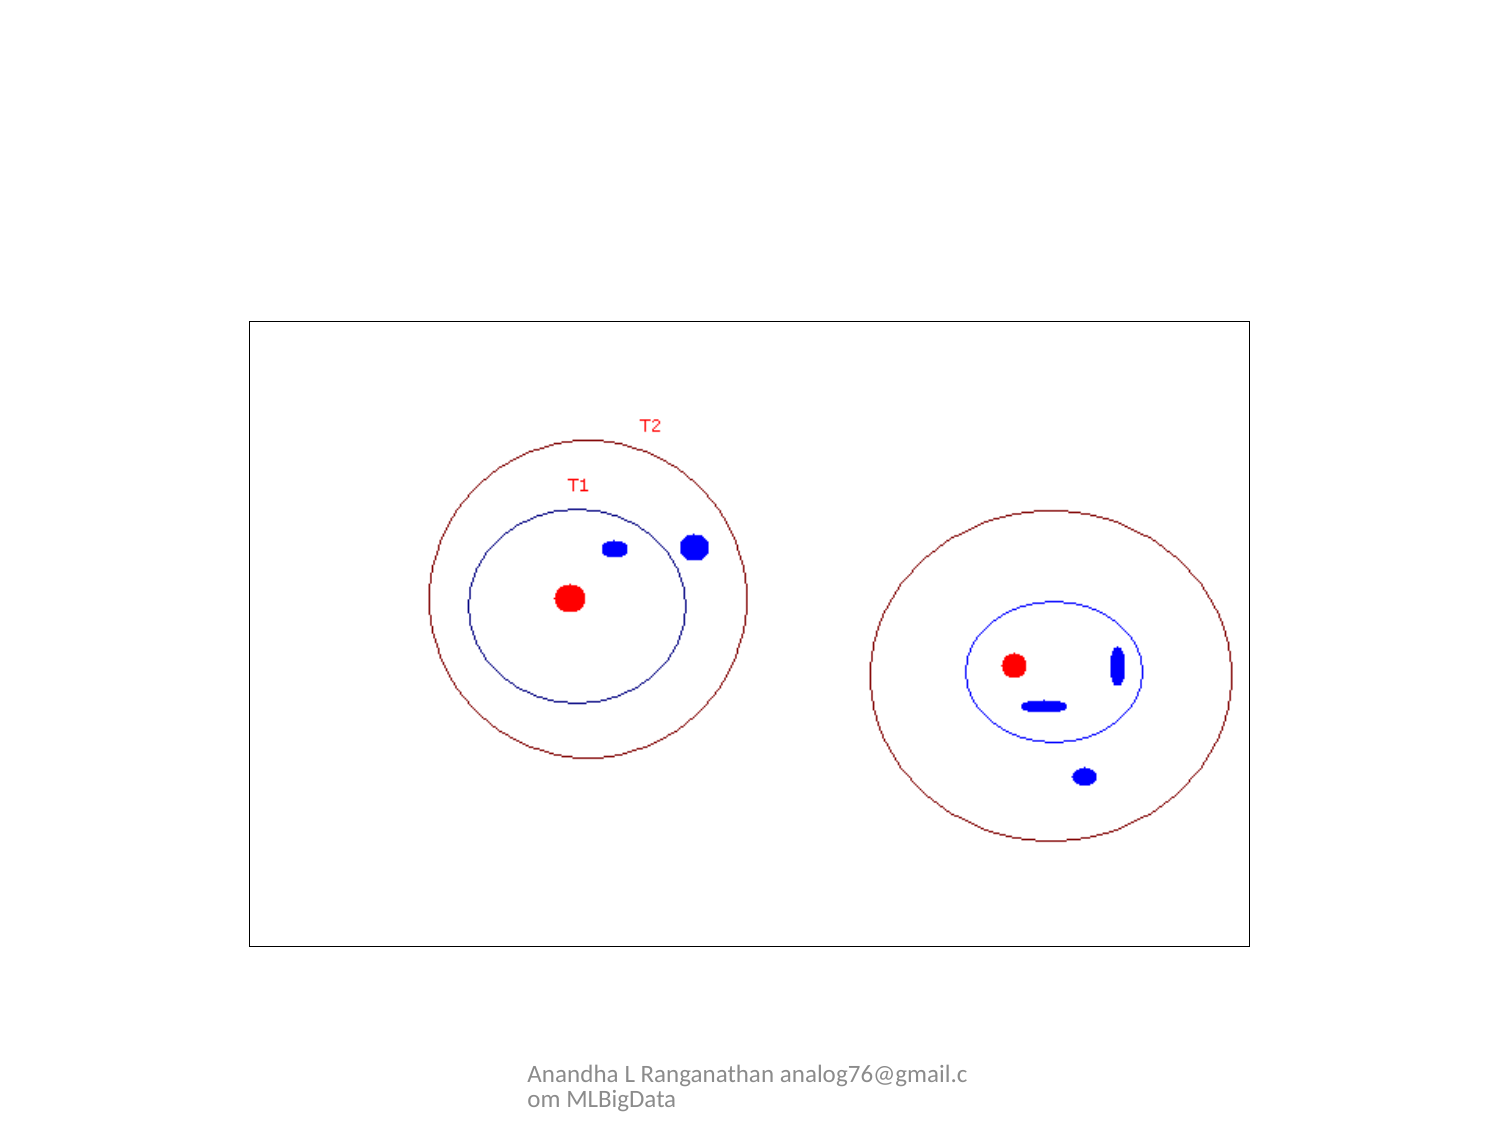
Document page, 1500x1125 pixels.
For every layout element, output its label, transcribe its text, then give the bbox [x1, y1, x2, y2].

footer Anandha L Ranganathan analog76@gmail.com MLBigData [512, 1042, 988, 1103]
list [249, 320, 1251, 947]
